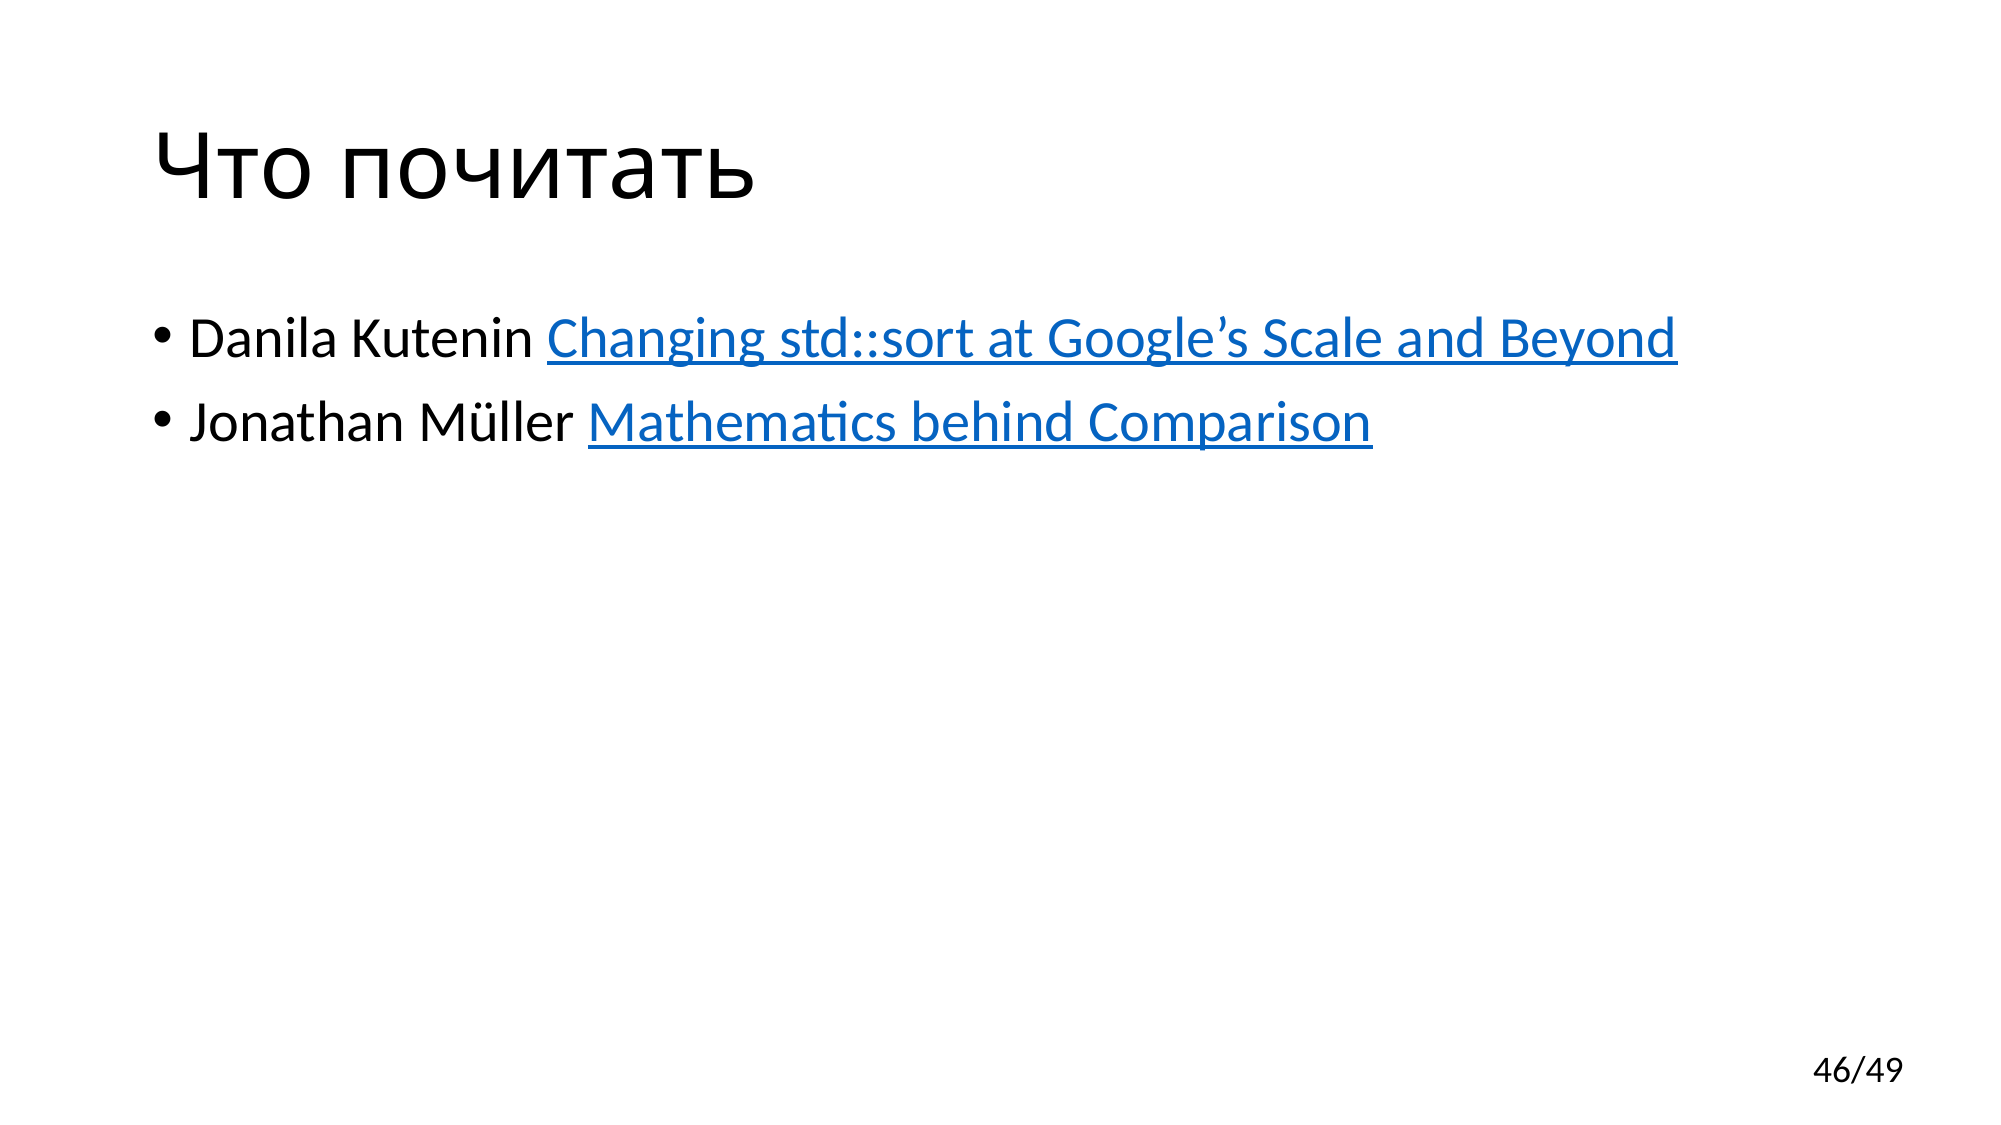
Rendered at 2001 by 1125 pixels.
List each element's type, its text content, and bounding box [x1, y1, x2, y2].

title Что почитать [137, 59, 1863, 278]
list Danila Kutenin Changing std::sort at Google’s Scale and Beyond Jonathan Müller Mathematics behind Comparison [137, 299, 1863, 1014]
